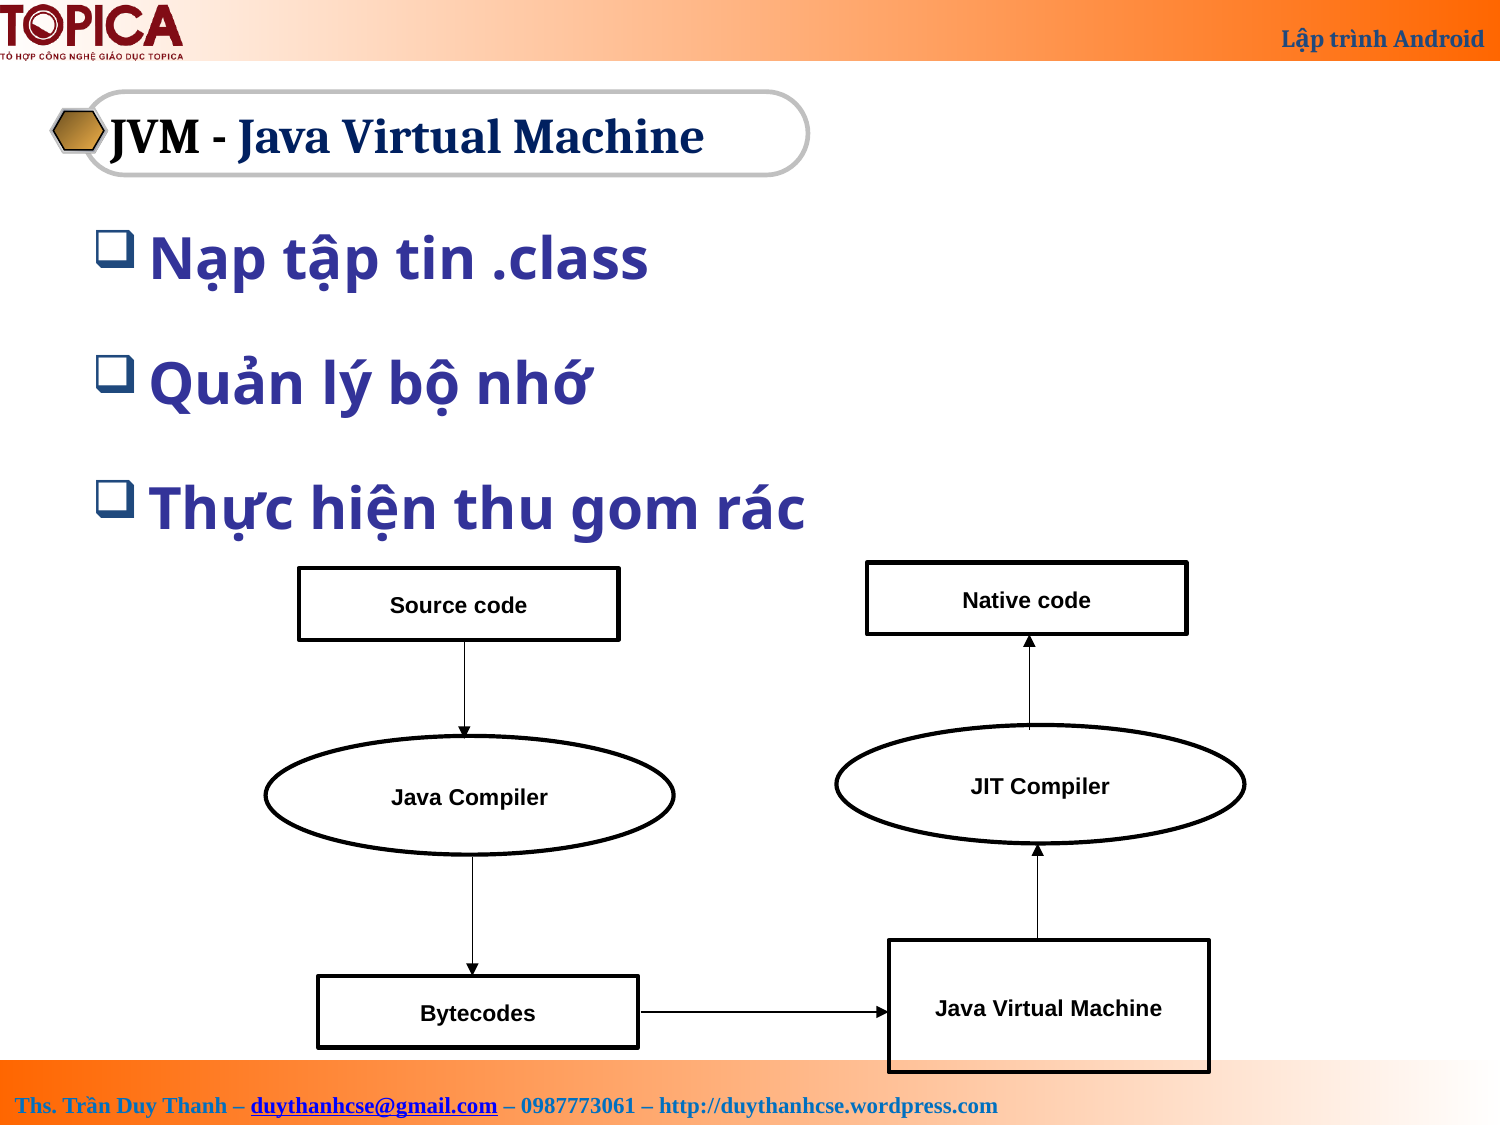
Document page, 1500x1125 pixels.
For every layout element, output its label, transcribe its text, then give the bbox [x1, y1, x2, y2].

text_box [265, 562, 1245, 1073]
text_box Nạp tập tin .class Quản lý bộ nhớ Thực hiện thu gom rác [76, 196, 1376, 1047]
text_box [49, 91, 809, 176]
picture [0, 4, 183, 61]
